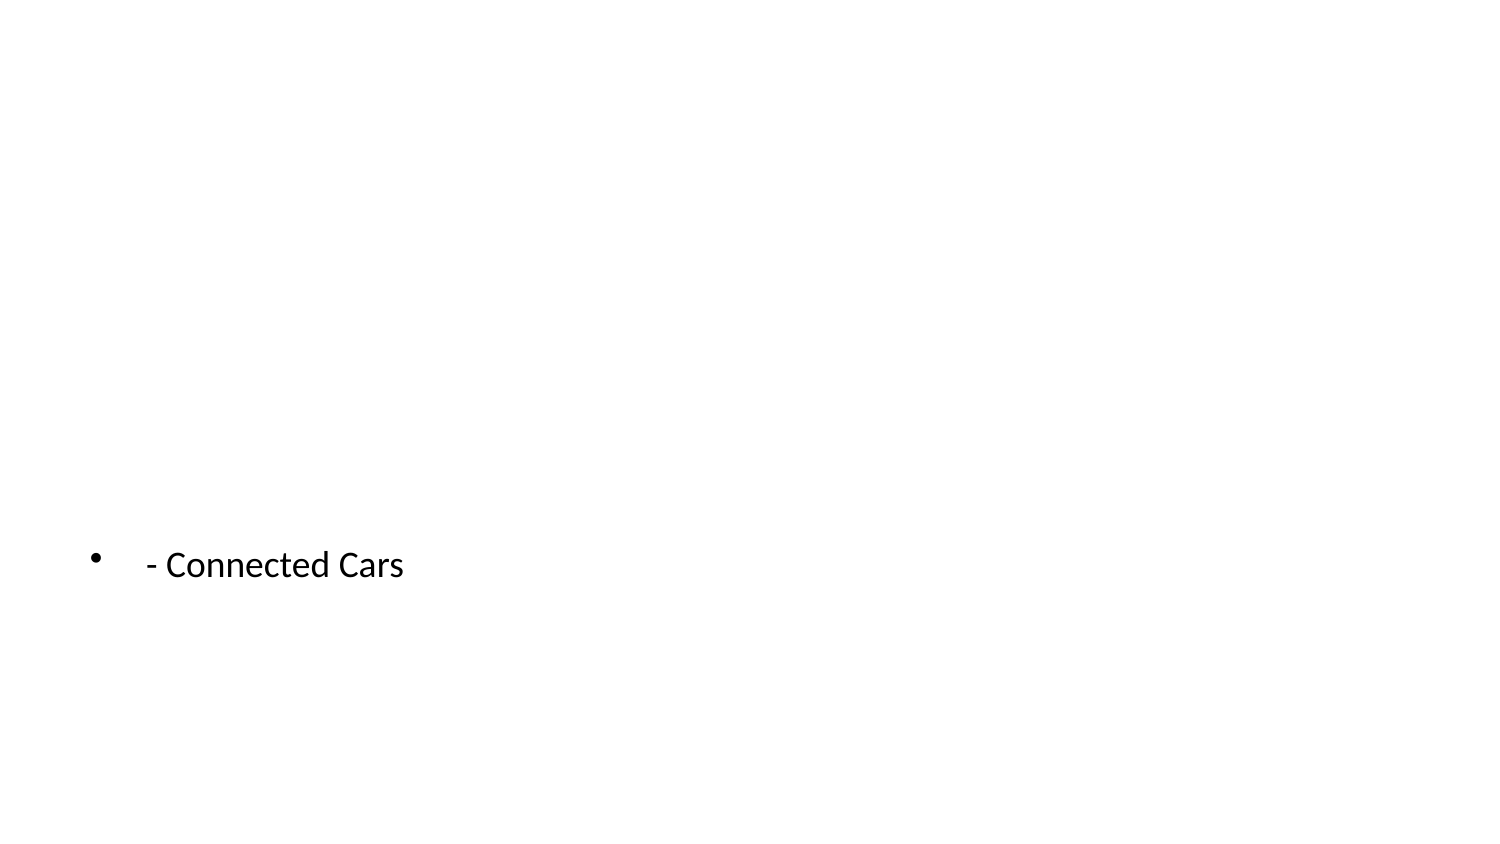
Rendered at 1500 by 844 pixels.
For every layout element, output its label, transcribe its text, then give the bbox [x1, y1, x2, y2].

text_box - Connected Cars [74, 149, 1425, 844]
